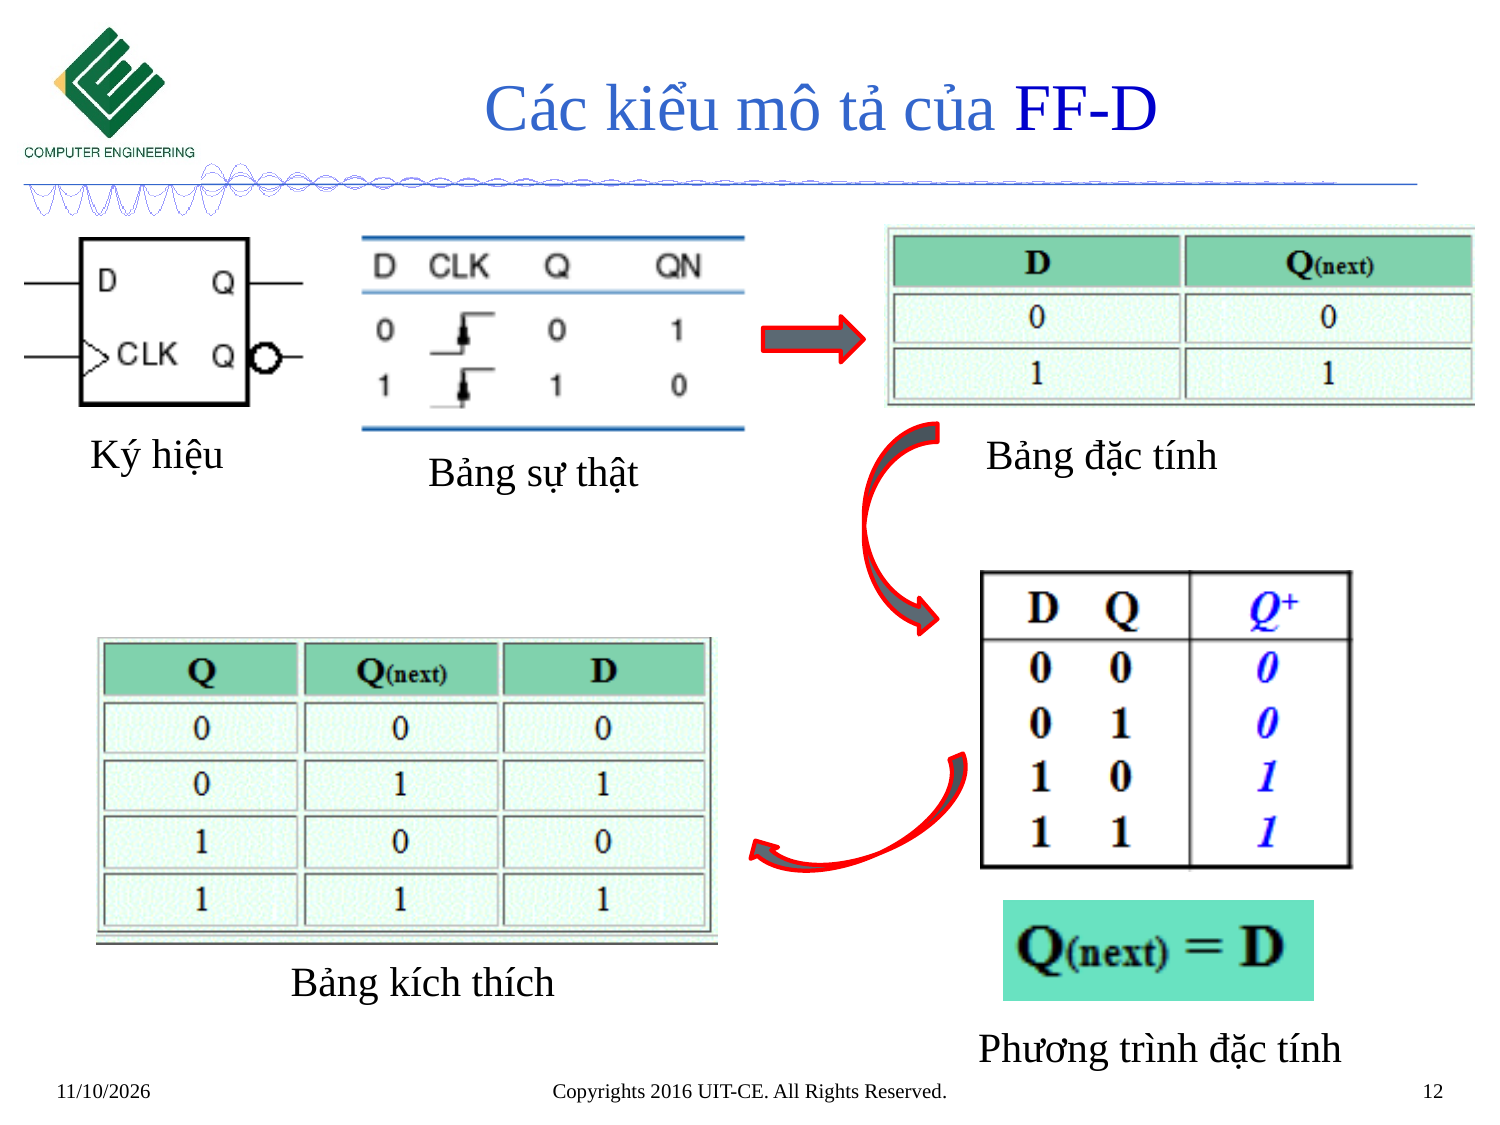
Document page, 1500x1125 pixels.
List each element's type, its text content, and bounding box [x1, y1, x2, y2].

text_box Phương trình đặc tính [963, 1013, 1358, 1070]
picture [1003, 900, 1315, 1002]
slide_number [41, 1070, 288, 1118]
picture [29, 220, 1476, 447]
text_box Bảng đặc tính [971, 420, 1234, 485]
text_box Bảng sự thật [413, 454, 654, 503]
text_box [748, 751, 968, 873]
text_box Ký hiệu [75, 418, 239, 484]
footer Copyrights 2016 UIT-CE. All Rights Reserved. [288, 1070, 1170, 1118]
picture [96, 637, 718, 946]
text_box [768, 314, 866, 365]
title Các kiểu mô tả của FF-D [218, 46, 1426, 162]
text_box Bảng kích thích [275, 953, 571, 1012]
picture [17, 0, 201, 184]
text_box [24, 237, 306, 407]
slide_number 12 [1170, 1070, 1459, 1118]
text_box [861, 421, 940, 637]
picture [980, 569, 1357, 873]
